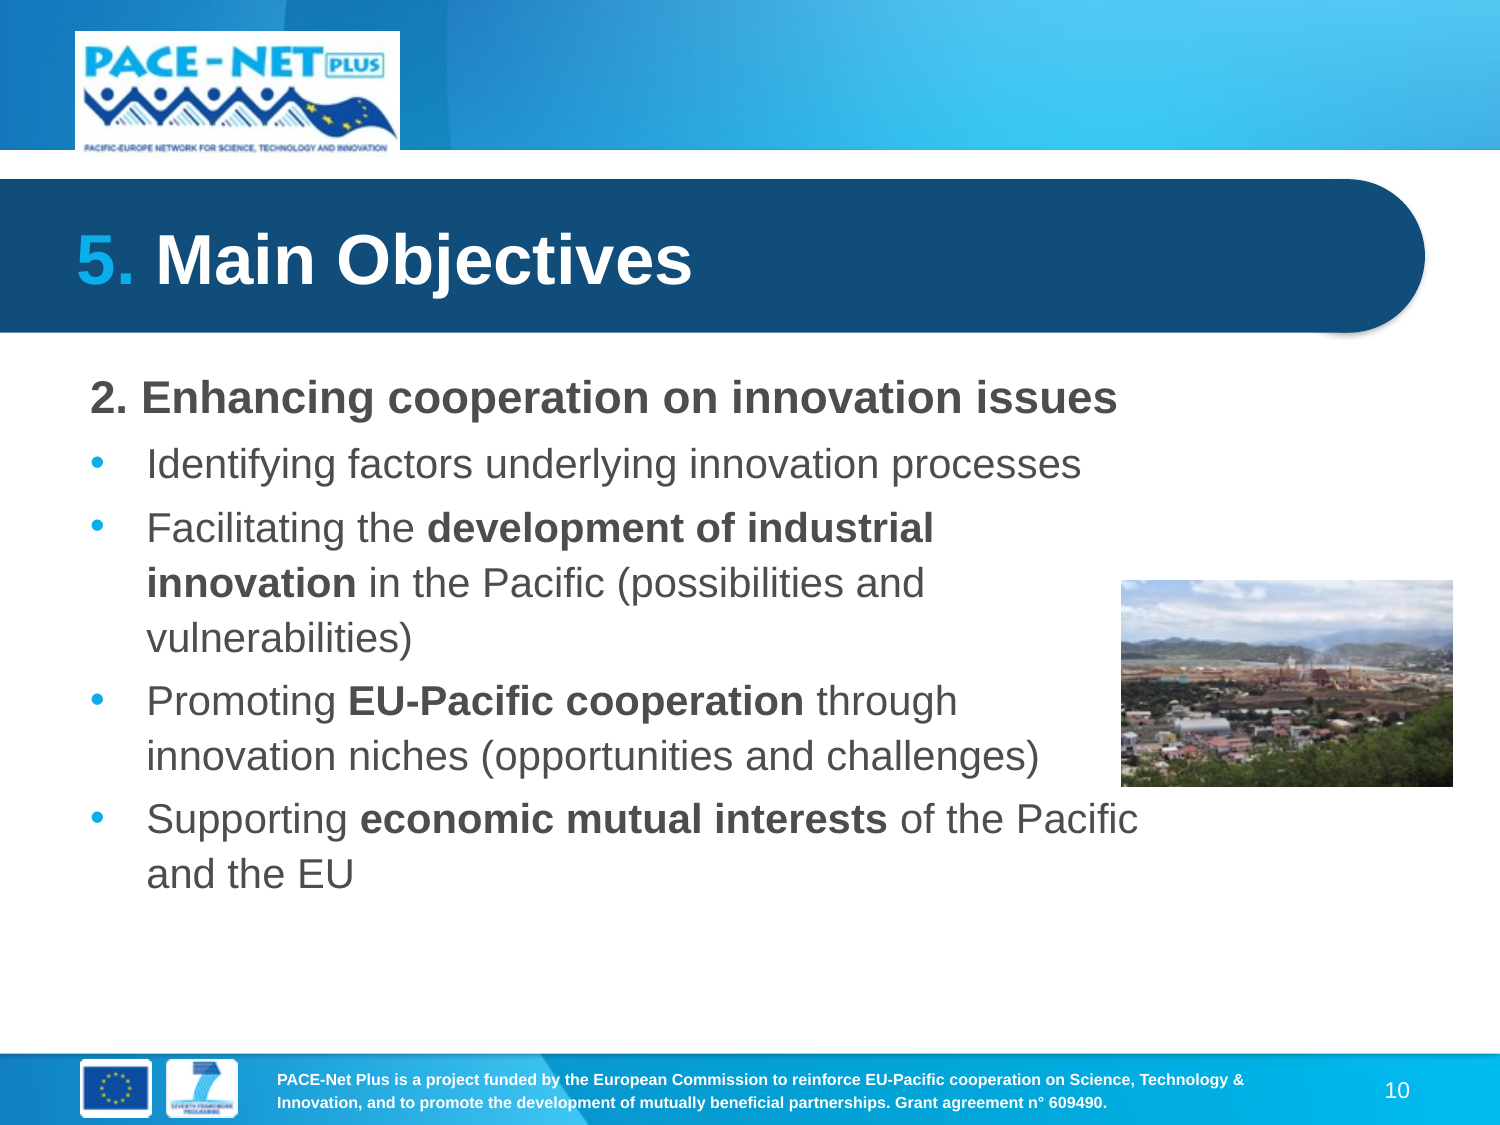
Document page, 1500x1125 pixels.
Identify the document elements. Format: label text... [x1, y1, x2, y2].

picture [0, 1054, 587, 1125]
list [1121, 362, 1454, 1006]
slide_number 10 [1336, 1059, 1425, 1119]
list 2. Enhancing cooperation on innovation issues Identifying factors underlying innovation processes Facilitating the development of industrial innovation in the Pacific (possibilities and vulnerabilities) Promoting EU-Pacific cooperation through innovation niches (opportunities and challenges) Supporting economic mutual interests of the Pacific and the EU [75, 362, 1119, 1005]
title 5. Main Objectives [0, 179, 1348, 333]
picture [0, 0, 1500, 159]
